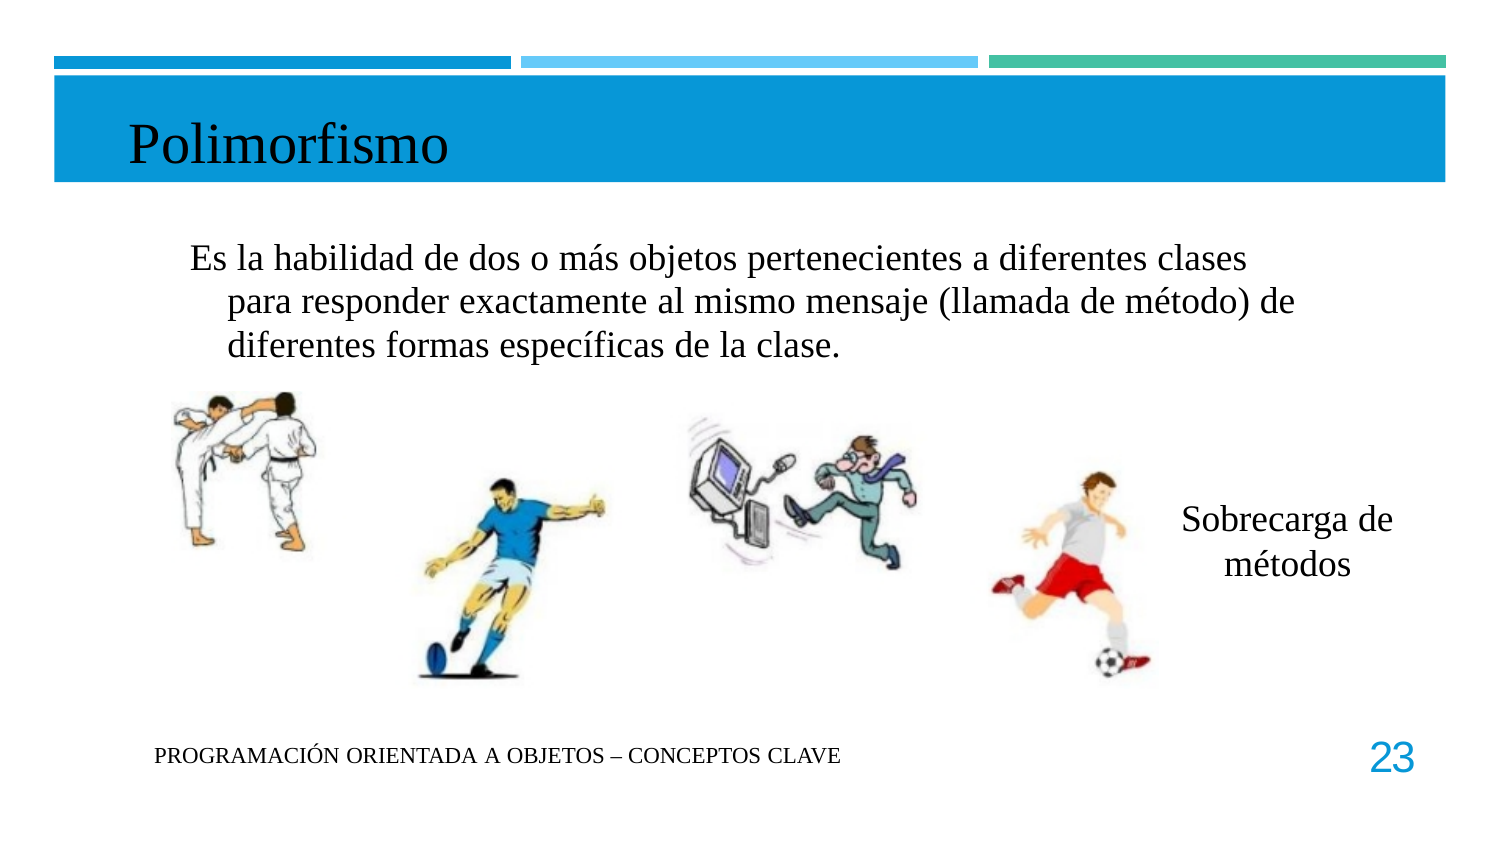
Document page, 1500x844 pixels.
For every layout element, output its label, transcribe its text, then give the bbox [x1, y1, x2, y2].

text_box PROGRAMACIÓN ORIENTADA A OBJETOS – CONCEPTOS CLAVE [154, 742, 854, 776]
text_box métodos [1224, 542, 1358, 592]
text_box [989, 55, 1446, 68]
text_box [521, 56, 978, 68]
text_box Es la habilidad de dos o más objetos pertenecientes a diferentes clases para responder exactamente al mismo mensaje (llamada de método) de diferentes formas específicas de la clase. [189, 233, 1322, 373]
picture [171, 390, 1159, 689]
text_box Sobrecarga de [1181, 497, 1401, 547]
text_box [54, 56, 511, 69]
text_box Polimorfismo [54, 75, 1446, 183]
text_box 23 [1369, 737, 1420, 789]
